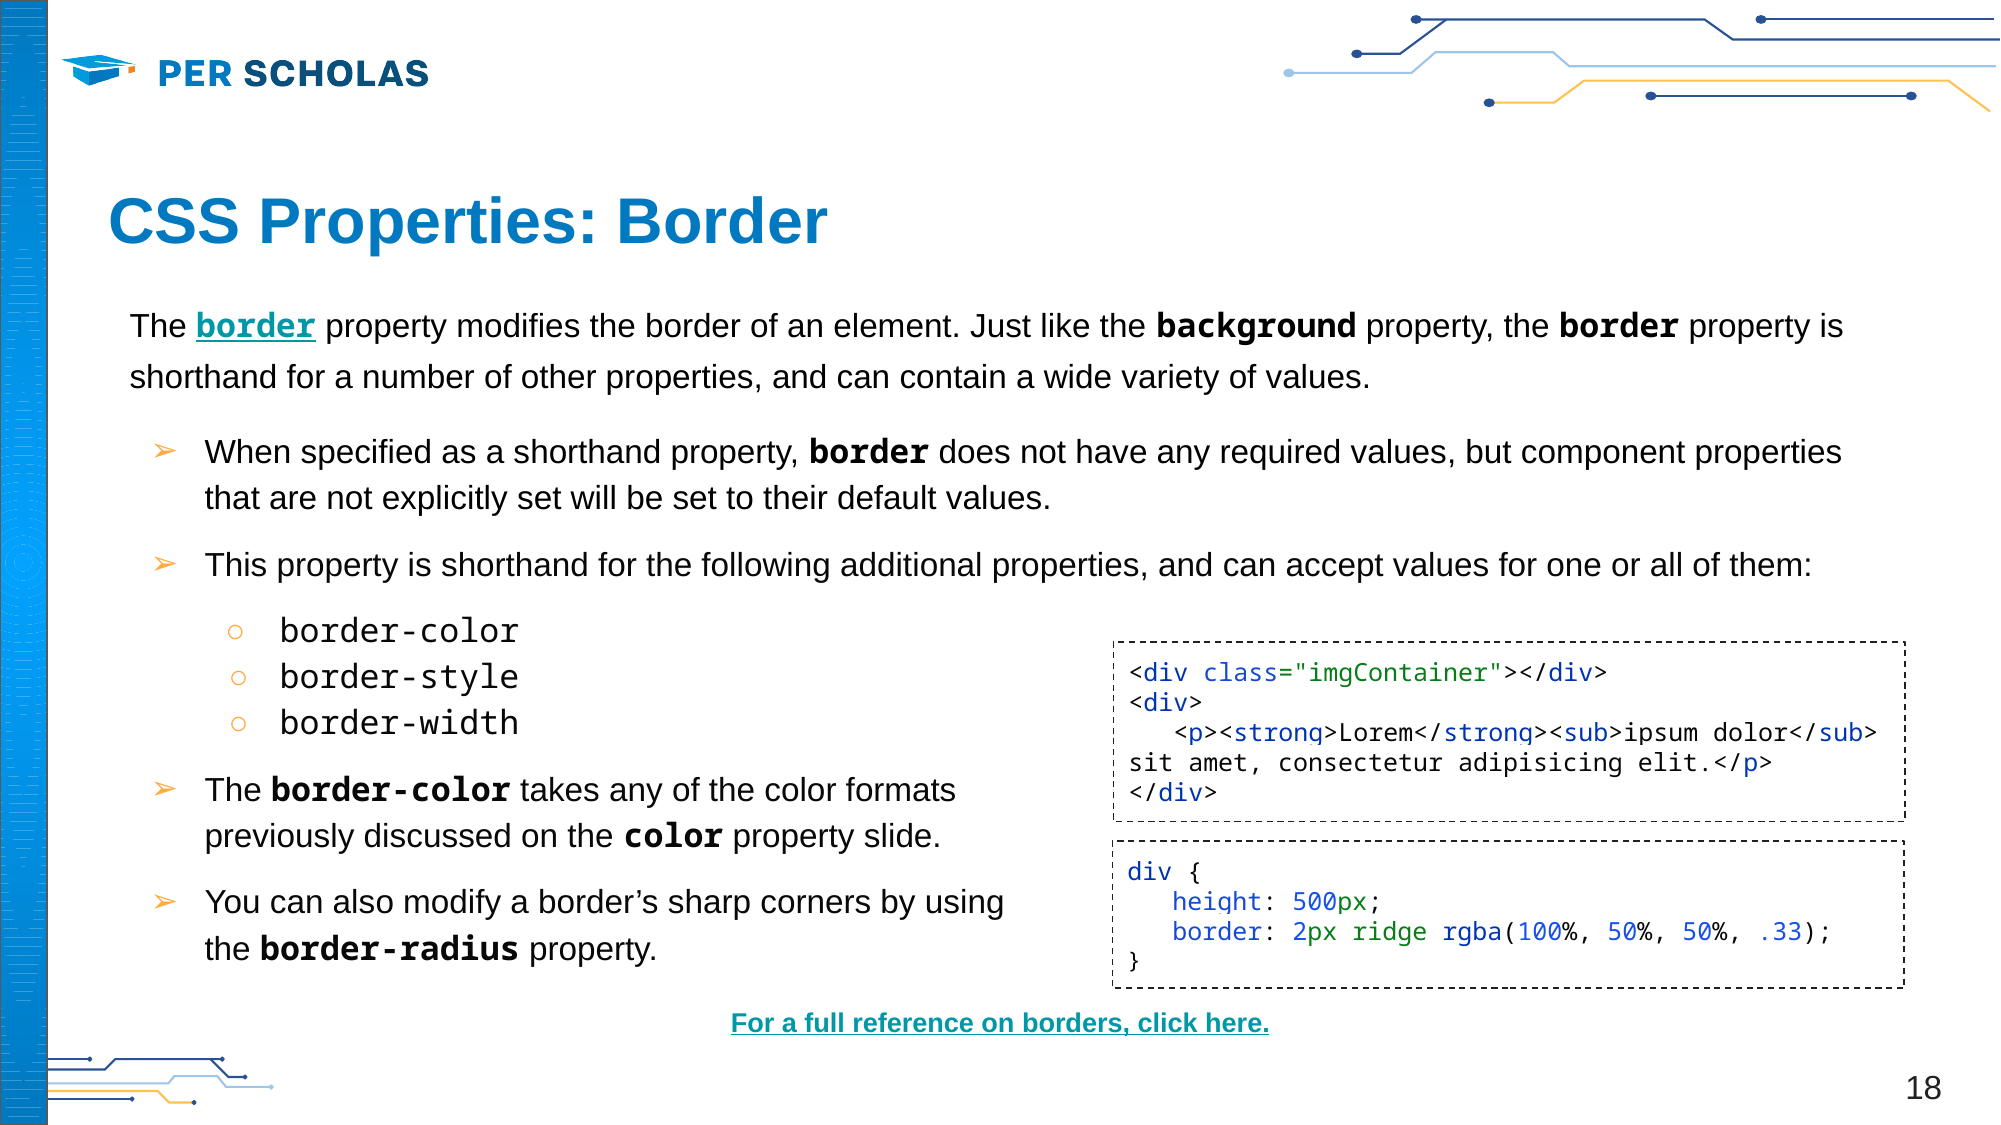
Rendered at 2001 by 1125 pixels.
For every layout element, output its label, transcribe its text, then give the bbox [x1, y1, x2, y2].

slide_number ‹#› [1860, 1024, 1988, 1114]
text_box For a full reference on borders, click here. [94, 989, 1906, 1057]
text_box <div class="imgContainer"></div> <div> <p><strong>Lorem</strong><sub>ipsum dolor</sub> sit amet, consectetur adipisicing elit.</p> </div> [1113, 641, 1906, 822]
text_box div { height: 500px; border: 2px ridge rgba(100%, 50%, 50%, .33); } [1112, 840, 1905, 989]
title CSS Properties: Border [93, 159, 1869, 276]
list The border property modifies the border of an element. Just like the background property, the border property is shorthand for a number of other properties, and can contain a wide variety of values. When specified as a shorthand property, border does not have any required values, but component properties that are not explicitly set will be set to their default values. This property is shorthand for the following additional properties, and can accept values for one or all of them: border-color border-style border-width The border-color takes any of the color formats previously discussed on the color property slide. You can also modify a border’s sharp corners by using the border-radius property. [114, 282, 1906, 989]
picture [48, 23, 452, 110]
